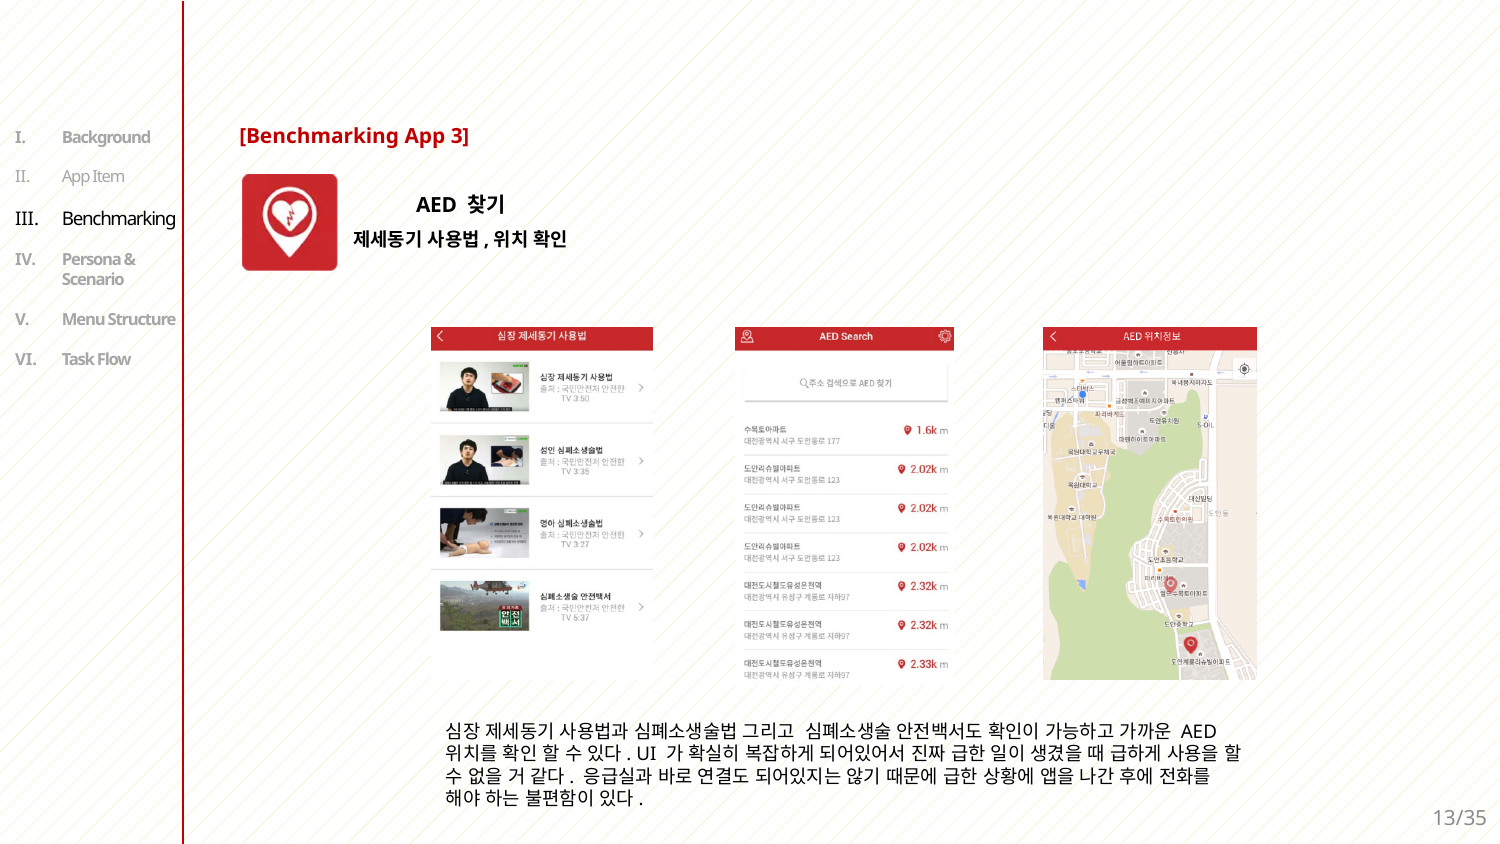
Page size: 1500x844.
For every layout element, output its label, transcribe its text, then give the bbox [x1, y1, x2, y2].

text_box [Benchmarking App 3] [224, 114, 697, 155]
text_box 심장 제세동기 사용법과 심폐소생술법 그리고 심폐소생술 안전백서도 확인이 가능하고 가까운 AED 위치를 확인 할 수 있다. UI 가 확실히 복잡하게 되어있어서 진짜 급한 일이 생겼을 때 급하게 사용을 할 수 없을 거 같다. 응급실과 바로 연결도 되어있지는 않기 때문에 급한 상황에 앱을 나간 후에 전화를 해야 하는 불편함이 있다. [430, 712, 1258, 817]
text_box AED 찾기 제세동기 사용법,위치 확인 [336, 183, 585, 283]
text_box Background App Item Benchmarking Persona & Scenario Menu Structure Task Flow [189, 118, 195, 586]
picture [241, 174, 339, 271]
text_box Background App Item Benchmarking Persona & Scenario Menu Structure Task Flow [0, 118, 176, 586]
picture [1043, 327, 1258, 681]
picture [734, 327, 955, 686]
picture [430, 327, 654, 680]
slide_number 12/35 [1152, 796, 1500, 842]
